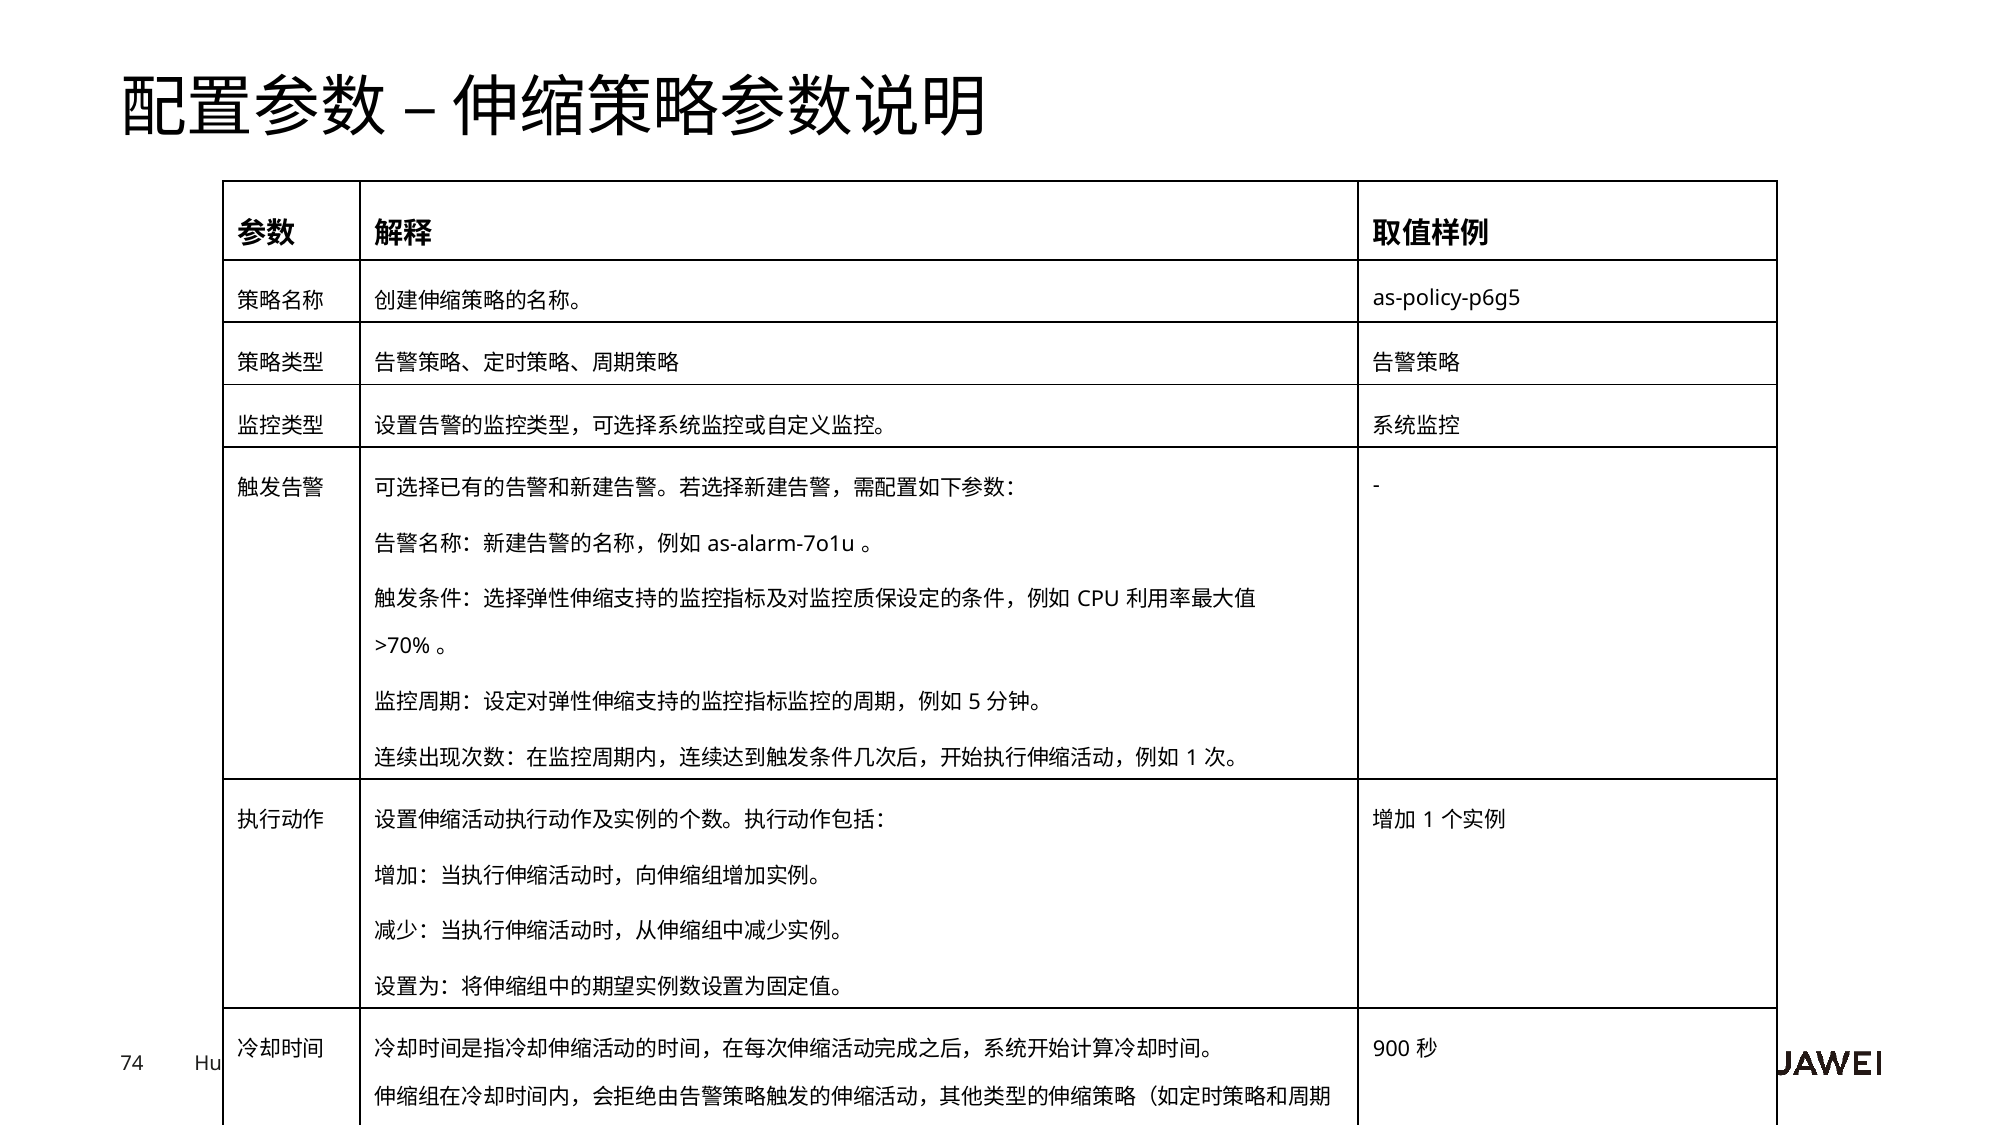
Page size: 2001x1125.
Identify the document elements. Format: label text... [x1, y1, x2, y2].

table_cell as-policy-p6g5 [1359, 261, 1776, 321]
table_cell 冷却时间 [224, 1009, 359, 1125]
table_header 取值样例 [1359, 182, 1776, 259]
table_cell 系统监控 [1359, 385, 1776, 446]
table_cell 设置告警的监控类型，可选择系统监控或自定义监控。 [361, 385, 1357, 446]
table_cell 策略名称 [224, 261, 359, 321]
table_cell 可选择已有的告警和新建告警。若选择新建告警，需配置如下参数： 告警名称：新建告警的名称，例如as-alarm-7o1u。 触发条件：选择弹性伸缩支持的监控指标及对监控质保设定的条件，例如CPU利用率最大值>70%。 监控周期：设定对弹性伸缩支持的监控指标监控的周期，例如5分钟。 连续出现次数：在监控周期内，连续达到触发条件几次后，开始执行伸缩活动，例如1次。 [361, 448, 1357, 778]
table_cell 告警策略、定时策略、周期策略 [361, 323, 1357, 384]
table_cell 告警策略 [1359, 323, 1776, 384]
table_cell 冷却时间是指冷却伸缩活动的时间，在每次伸缩活动完成之后，系统开始计算冷却时间。 伸缩组在冷却时间内，会拒绝由告警策略触发的伸缩活动，其他类型的伸缩策略（如定时策略和周期策略等）触发的伸缩活动不受限制，但会重新开始计算冷却时间，单位为秒。 [361, 1009, 1357, 1125]
table_cell 创建伸缩策略的名称。 [361, 261, 1357, 321]
picture [1778, 1036, 1881, 1082]
table_header 参数 [224, 182, 359, 259]
table_cell 增加1个实例 [1359, 780, 1776, 1007]
table_cell - [1359, 448, 1776, 778]
table_cell 设置伸缩活动执行动作及实例的个数。执行动作包括： 增加：当执行伸缩活动时，向伸缩组增加实例。 减少：当执行伸缩活动时，从伸缩组中减少实例。 设置为：将伸缩组中的期望实例数设置为固定值。 [361, 780, 1357, 1007]
title 配置参数 – 伸缩策略参数说明 [120, 73, 1880, 155]
table_header 解释 [361, 182, 1357, 259]
table_cell 900秒 [1359, 1009, 1776, 1125]
table_cell 策略类型 [224, 323, 359, 384]
table_cell 监控类型 [224, 385, 359, 446]
table_cell 触发告警 [224, 448, 359, 778]
table_cell 执行动作 [224, 780, 359, 1007]
